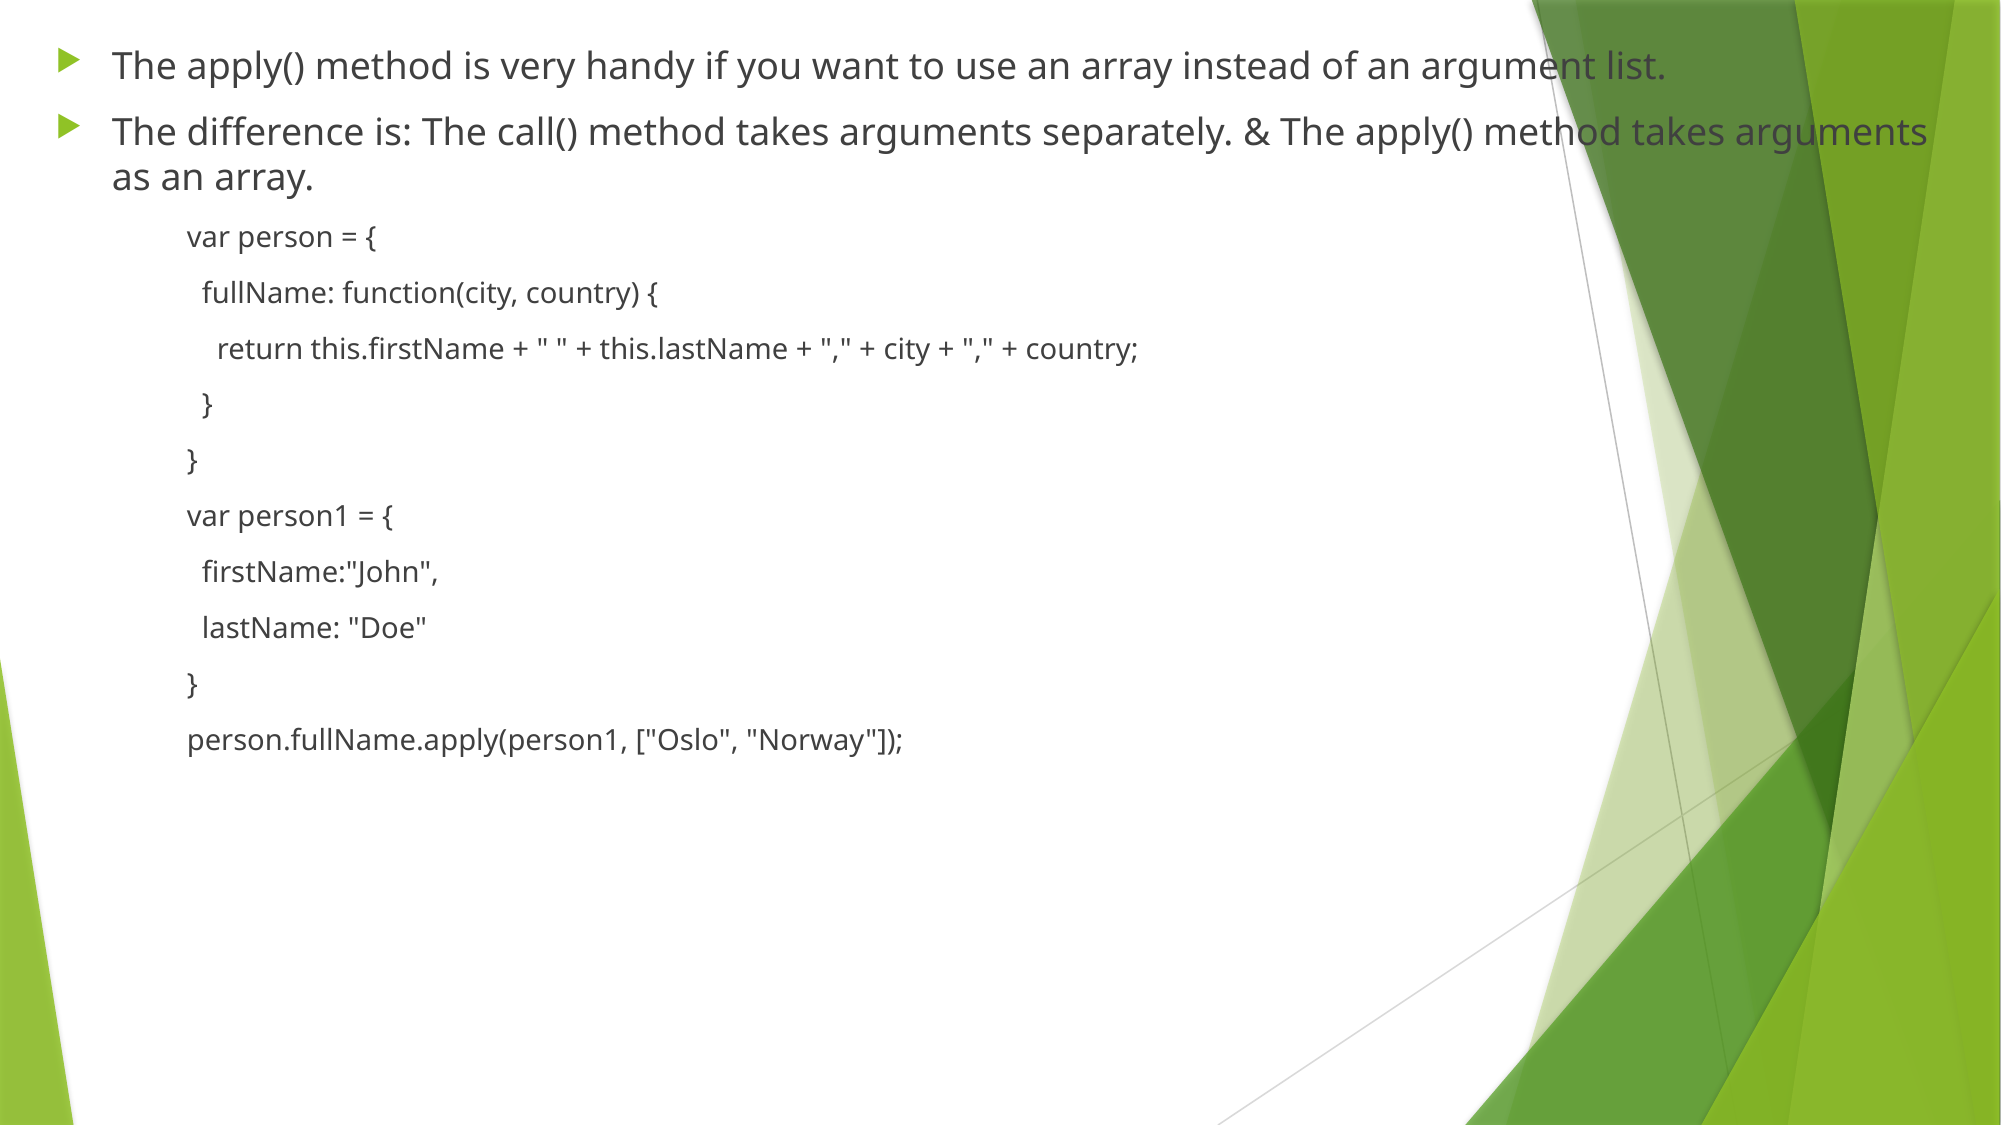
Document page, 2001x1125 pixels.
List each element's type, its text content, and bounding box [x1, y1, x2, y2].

list The apply() method is very handy if you want to use an array instead of an argument list. The difference is: The call() method takes arguments separately. & The apply() method takes arguments as an array. var person = { fullName: function(city, country) { return this.firstName + " " + this.lastName + "," + city + "," + country; } } var person1 = { firstName:"John", lastName: "Doe" } person.fullName.apply(person1, ["Oslo", "Norway"]); [40, 34, 1974, 992]
